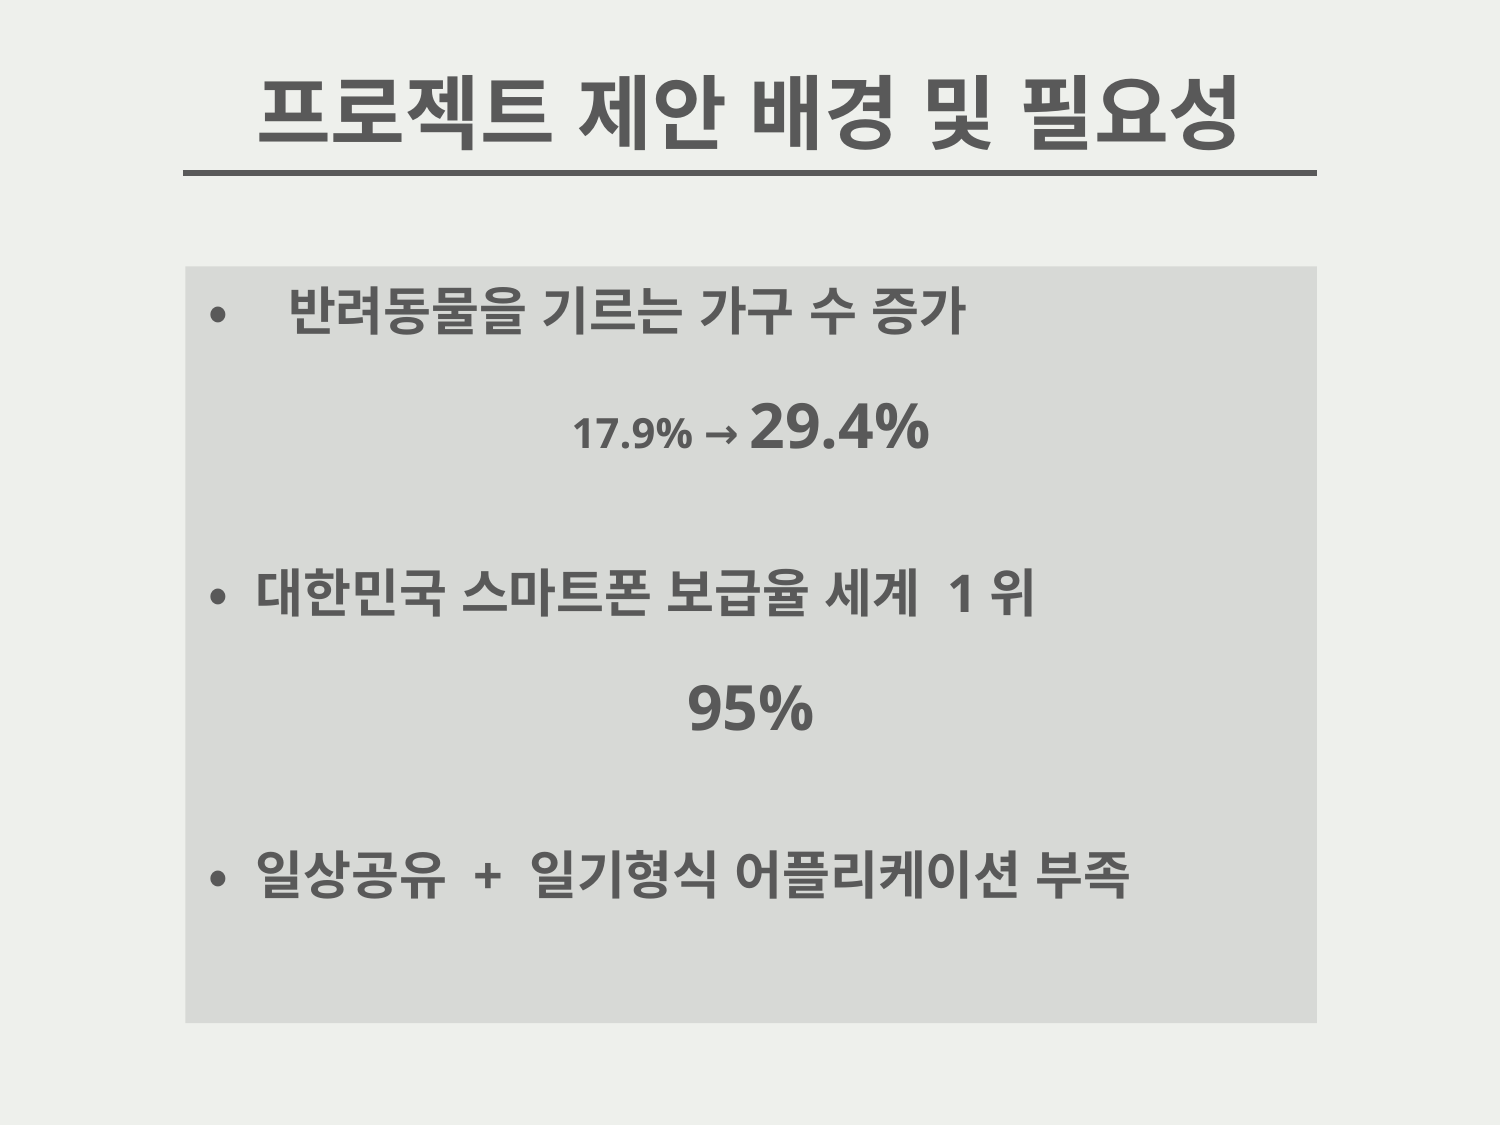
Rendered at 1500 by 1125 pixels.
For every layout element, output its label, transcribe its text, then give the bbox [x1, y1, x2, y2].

text_box 프로젝트 제안 배경 및 필요성 [177, 54, 1323, 167]
text_box • 반려동물을 기르는 가구 수 증가 17.9% → 29.4% • 대한민국 스마트폰 보급율 세계 1위 95% • 일상공유 + 일기형식 어플리케이션 부족 [183, 264, 1319, 1025]
